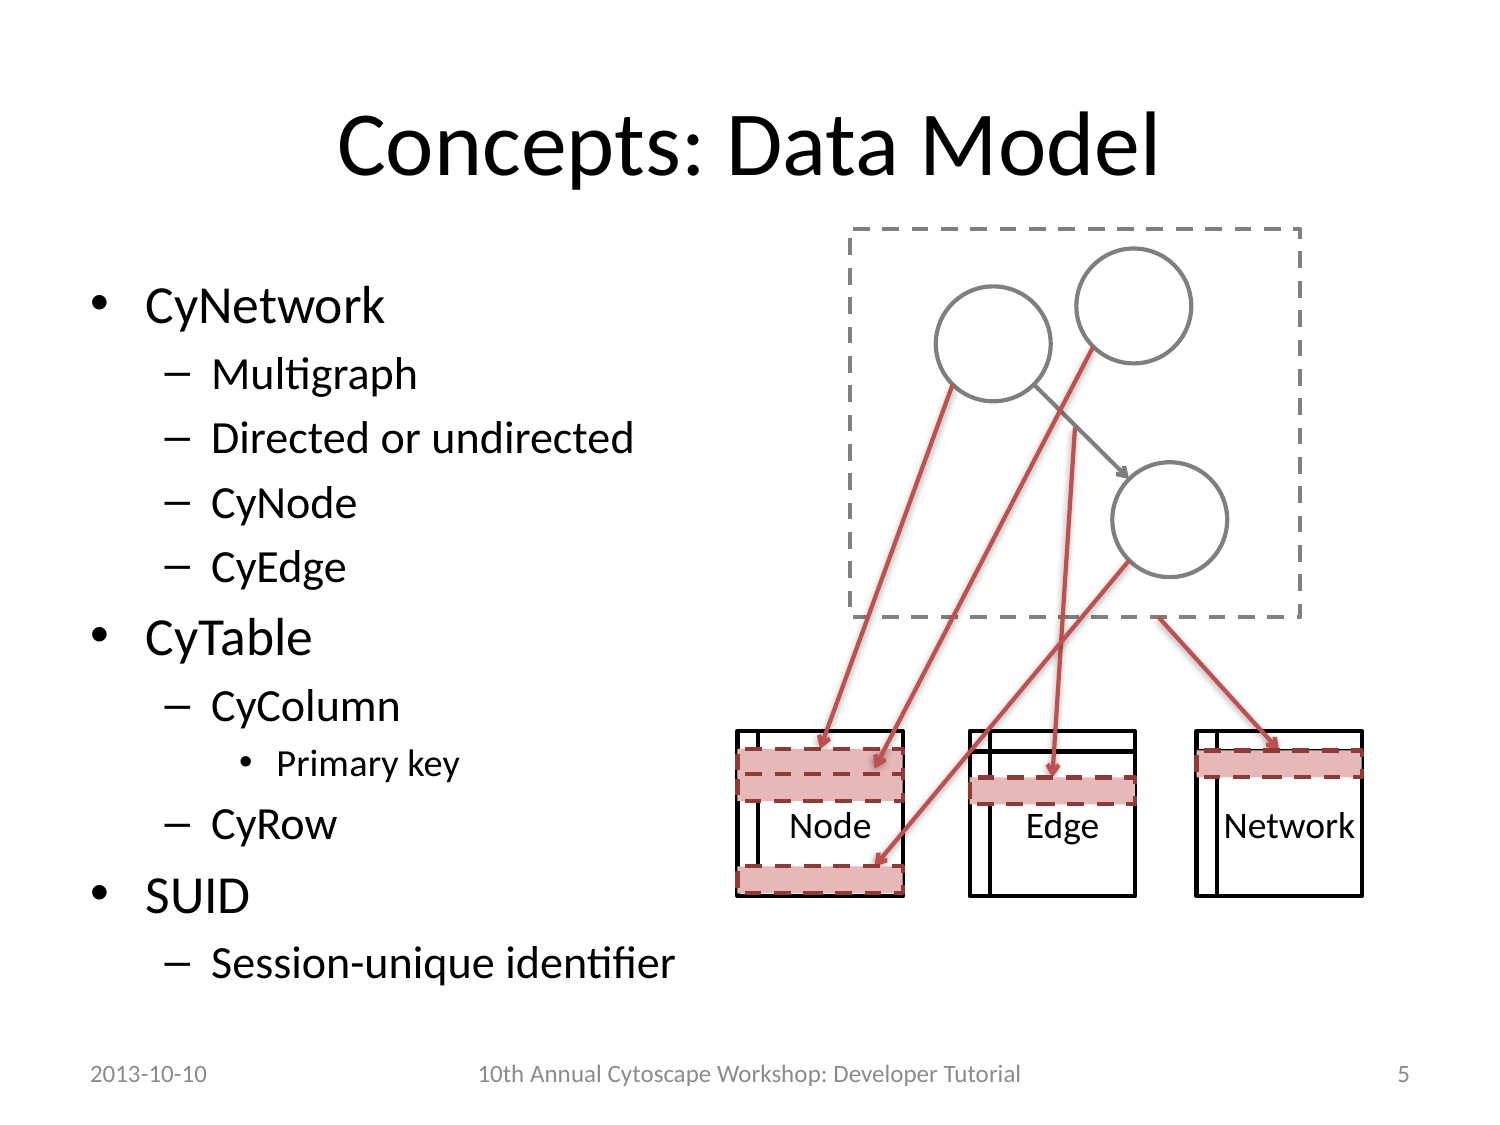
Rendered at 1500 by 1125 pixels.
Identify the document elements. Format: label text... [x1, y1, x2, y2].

text_box [848, 233, 1302, 619]
text_box Network [1194, 785, 1364, 898]
title Concepts: Data Model [75, 45, 1425, 233]
text_box [933, 284, 1053, 344]
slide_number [75, 1042, 425, 1103]
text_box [1157, 616, 1362, 778]
footer 10th Annual Cytoscape Workshop: Developer Tutorial [425, 1042, 1074, 1103]
text_box [1140, 460, 1230, 580]
list CyNetwork Multigraph Directed or undirected CyNode CyEdge CyTable CyColumn Primary key CyRow SUID Session-unique identifier [75, 262, 738, 1005]
text_box Edge [1133, 811, 1137, 898]
slide_number 5 [1074, 1042, 1425, 1103]
text_box [1074, 246, 1194, 366]
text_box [737, 346, 1130, 894]
